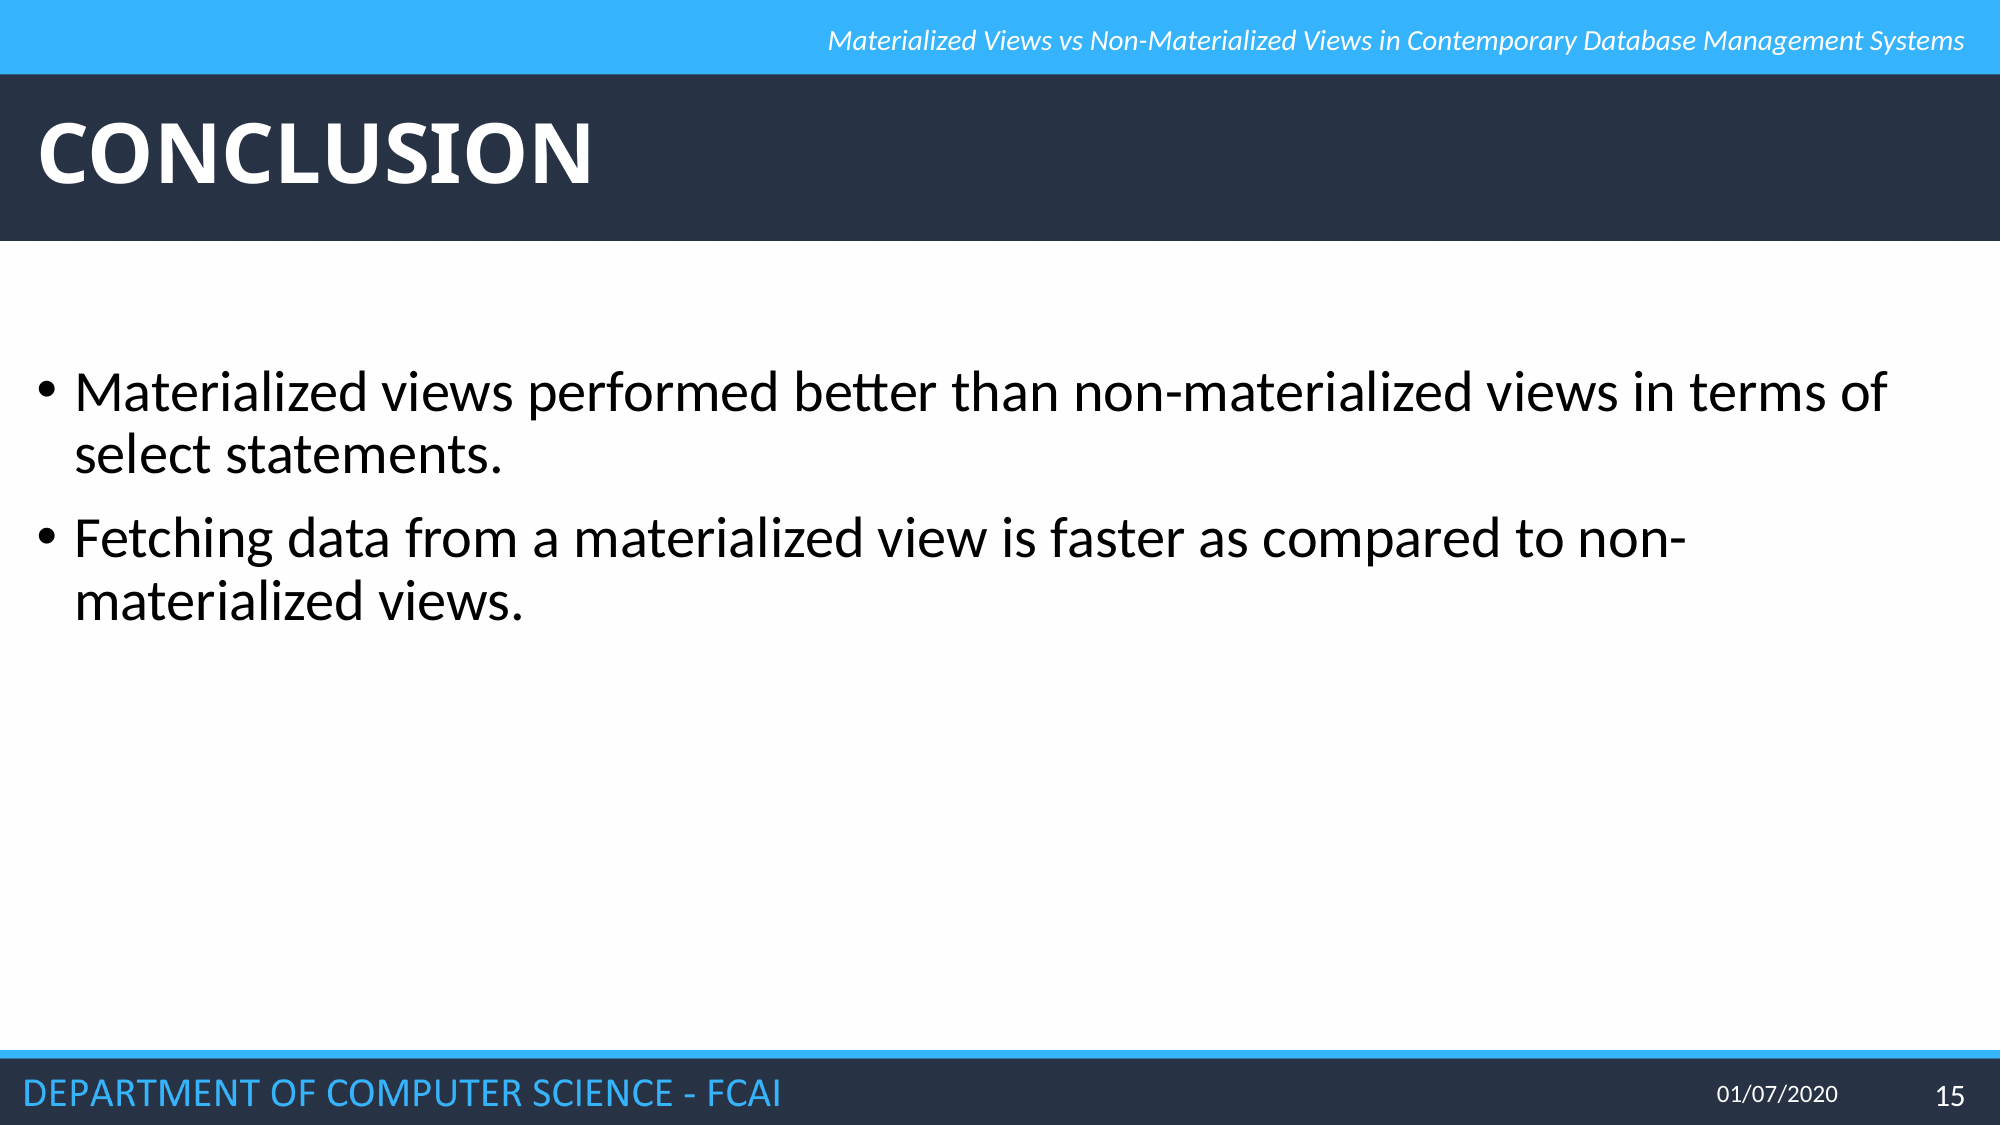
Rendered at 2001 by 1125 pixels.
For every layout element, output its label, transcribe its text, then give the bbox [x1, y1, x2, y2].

footer Materialized Views vs Non-Materialized Views in Contemporary Database Management Systems [21, 8, 1981, 69]
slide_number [1684, 1062, 1872, 1123]
slide_number 15 [1871, 1063, 1981, 1124]
list Materialized views performed better than non-materialized views in terms of select statements. Fetching data from a materialized view is faster as compared to non-materialized views. [21, 262, 1981, 1021]
title CONCLUSION [21, 81, 1981, 232]
picture [0, 0, 2000, 1125]
